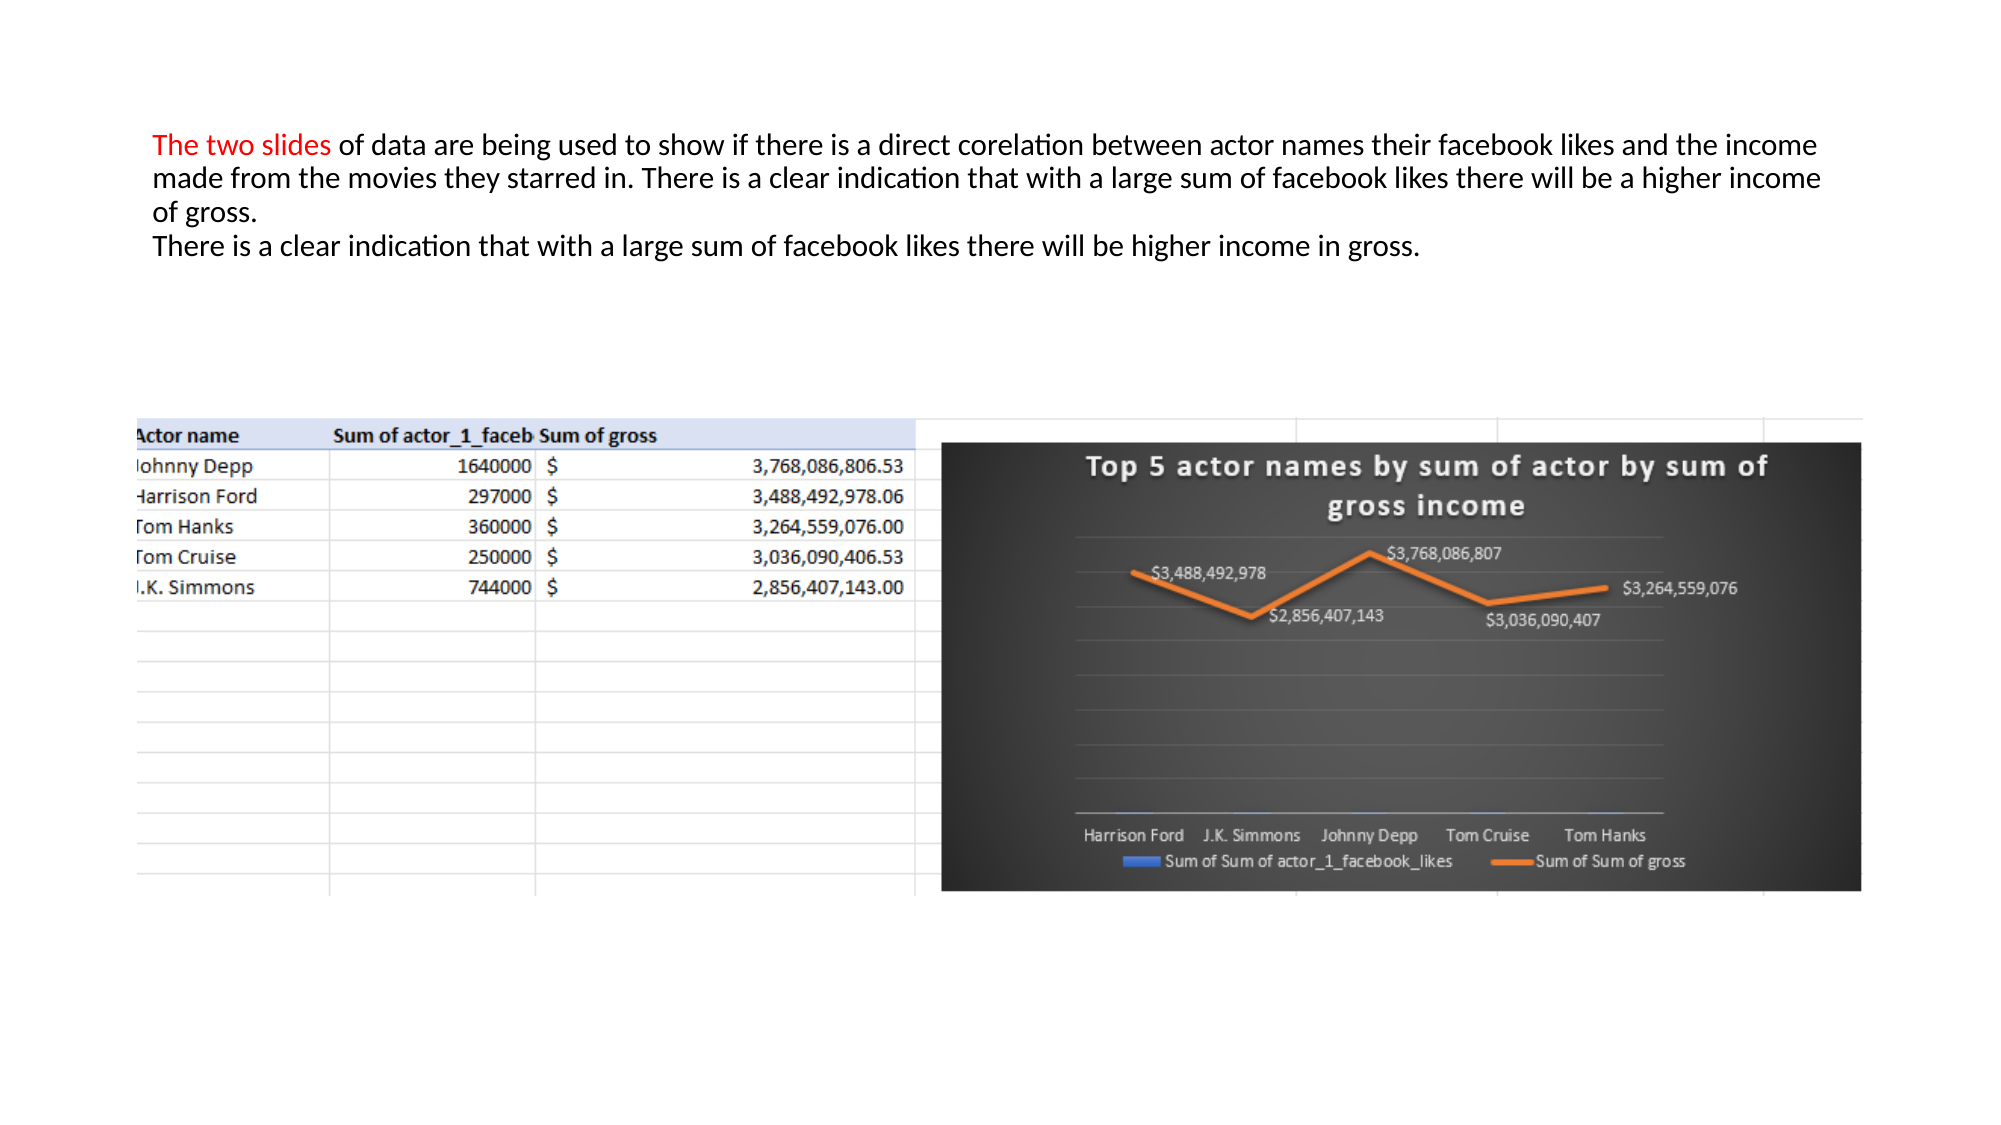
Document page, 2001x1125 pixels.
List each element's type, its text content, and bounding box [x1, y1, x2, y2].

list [137, 417, 1863, 896]
title The two slides of data are being used to show if there is a direct corelation between actor names their facebook likes and the income made from the movies they starred in. There is a clear indication that with a large sum of facebook likes there will be a higher income of gross. There is a clear indication that with a large sum of facebook likes there will be higher income in gross. [137, 121, 1863, 339]
